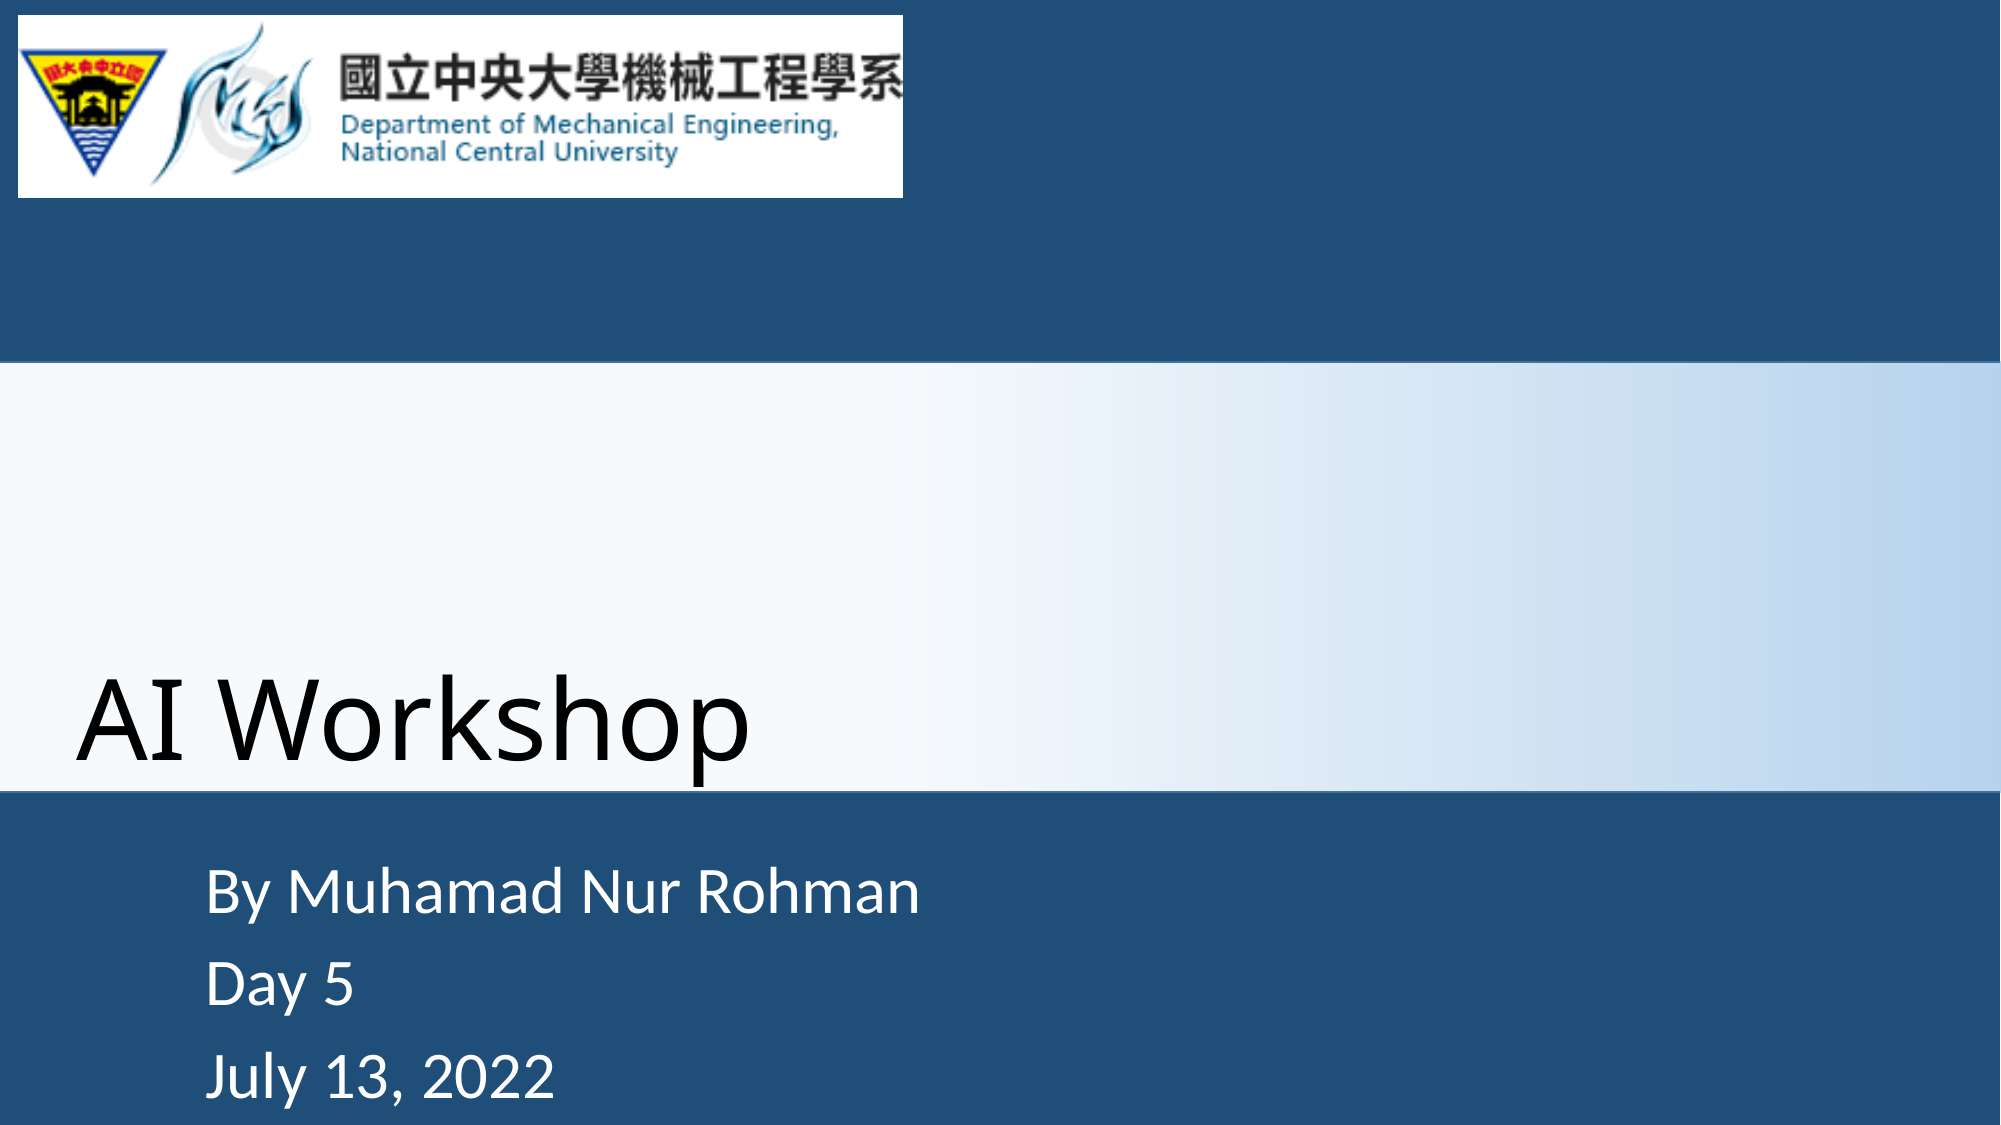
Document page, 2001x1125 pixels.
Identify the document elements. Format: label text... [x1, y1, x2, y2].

subtitle By Muhamad Nur Rohman Day 5 July 13, 2022 [190, 848, 1691, 990]
text_box [0, 361, 2000, 793]
picture [18, 15, 903, 198]
title AI Workshop [61, 373, 1959, 793]
